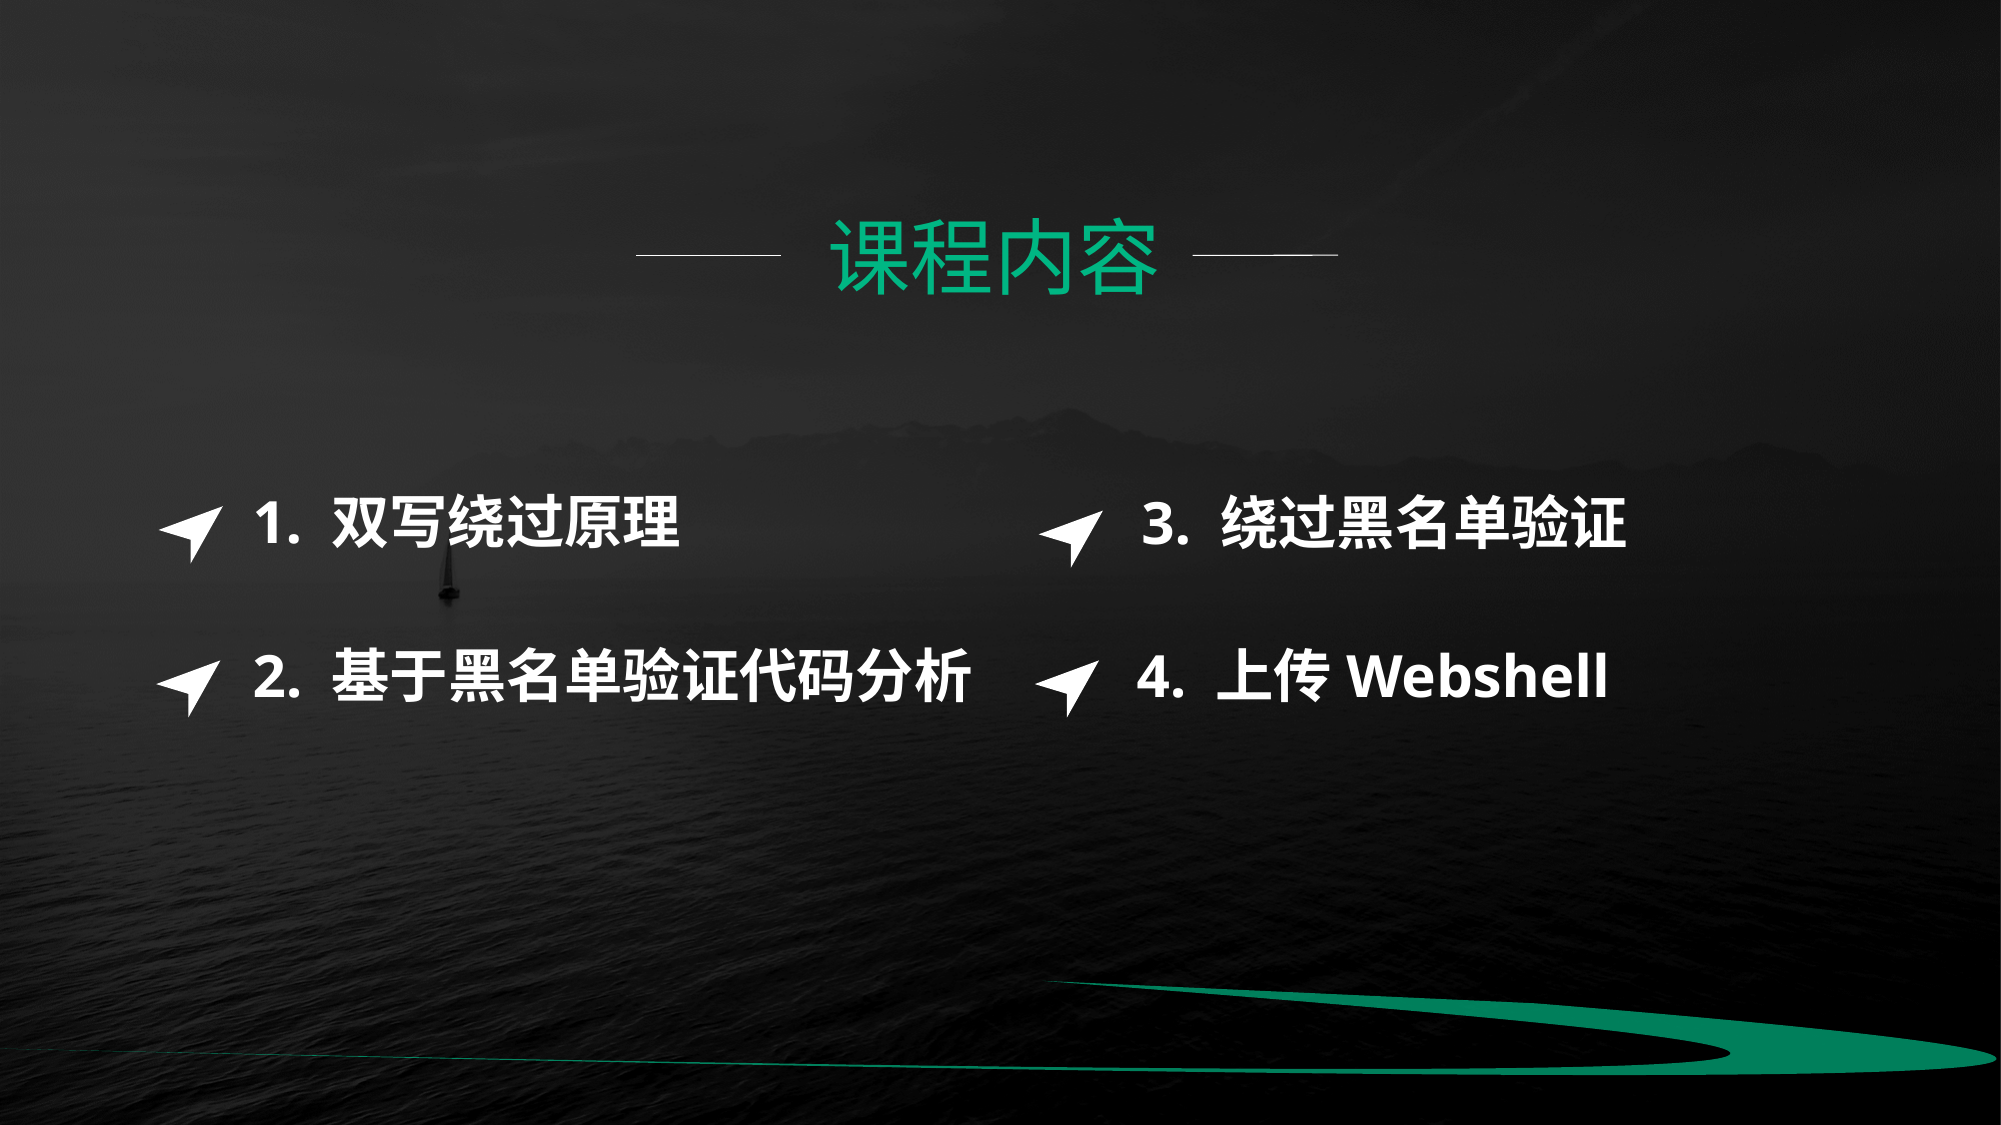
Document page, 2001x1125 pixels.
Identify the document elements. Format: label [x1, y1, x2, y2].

text_box [1034, 478, 1639, 718]
text_box [635, 197, 1338, 314]
text_box [0, 979, 1998, 1077]
text_box [156, 477, 984, 718]
picture [0, 0, 2001, 1125]
